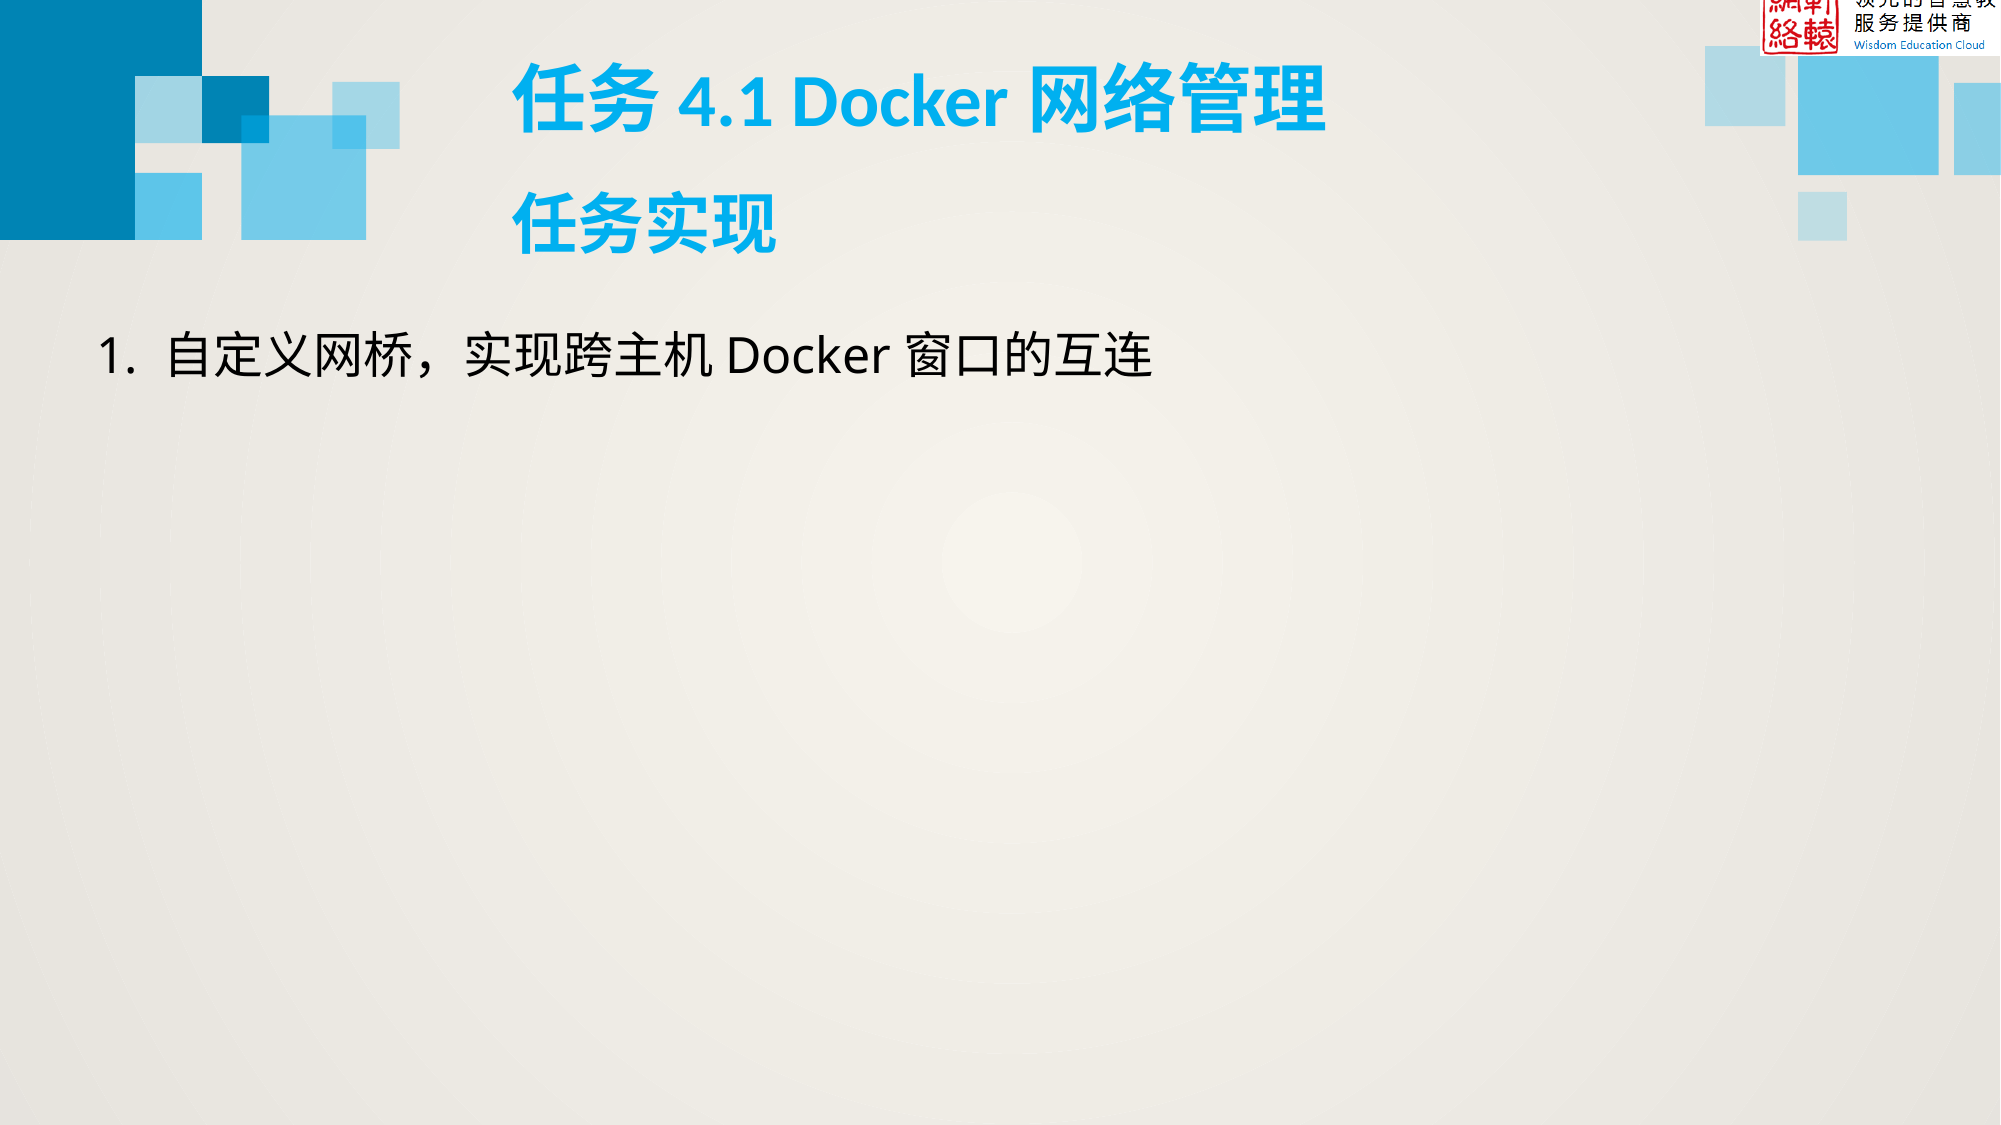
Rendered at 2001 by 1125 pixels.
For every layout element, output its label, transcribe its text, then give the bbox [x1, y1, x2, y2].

list 任务实现 [496, 149, 1243, 250]
list 任务4.1 Docker网络管理 [496, 17, 1618, 150]
picture [1760, 0, 2001, 56]
text_box 1. 自定义网桥，实现跨主机Docker窗口的互连 [81, 286, 2000, 391]
